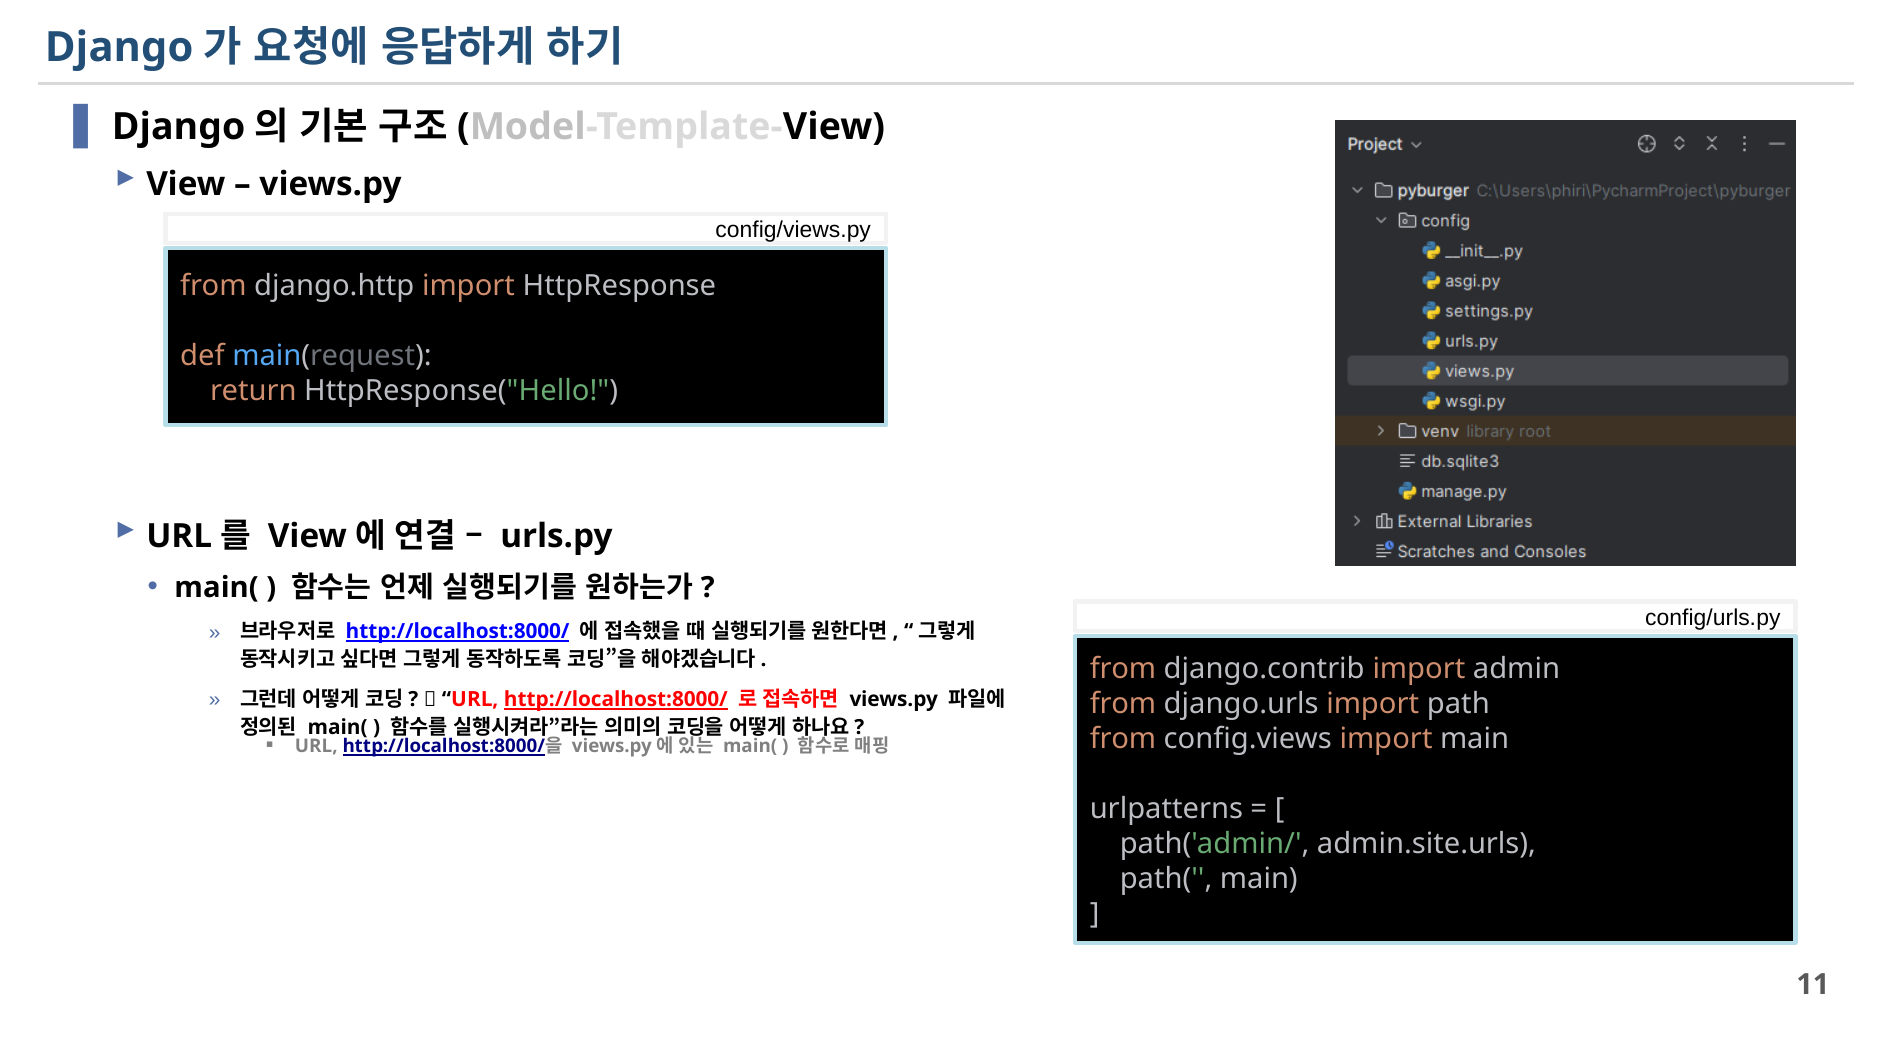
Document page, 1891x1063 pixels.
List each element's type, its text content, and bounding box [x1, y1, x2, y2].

text_box from django.contrib import admin from django.urls import path from config.views import main urlpatterns = [ path('admin/', admin.site.urls), path('', main) ] [1073, 634, 1798, 945]
list Django의 기본 구조(Model-Template-View) View – views.py URL를 View에 연결 – urls.py main( ) 함수는 언제 실행되기를 원하는가? 브라우저로 http://localhost:8000/ 에 접속했을 때 실행되기를 원한다면, “그렇게 동작시키고 싶다면 그렇게 동작하도록 코딩”을 해야겠습니다. 그런데 어떻게 코딩?  “URL, http://localhost:8000/ 로 접속하면 views.py 파일에 정의된 main( ) 함수를 실행시켜라”라는 의미의 코딩을 어떻게 하나요? URL, http://localhost:8000/을 views.py에 있는 main( ) 함수로 매핑 [43, 94, 1040, 544]
picture [1335, 119, 1796, 566]
text_box from django.http import HttpResponse def main(request): return HttpResponse("Hello!") [163, 246, 888, 427]
text_box config/views.py [163, 212, 888, 245]
text_box config/urls.py [1073, 599, 1798, 633]
slide_number 11 [1703, 956, 1845, 1014]
title Django가 요청에 응답하게 하기 [29, 11, 1809, 78]
